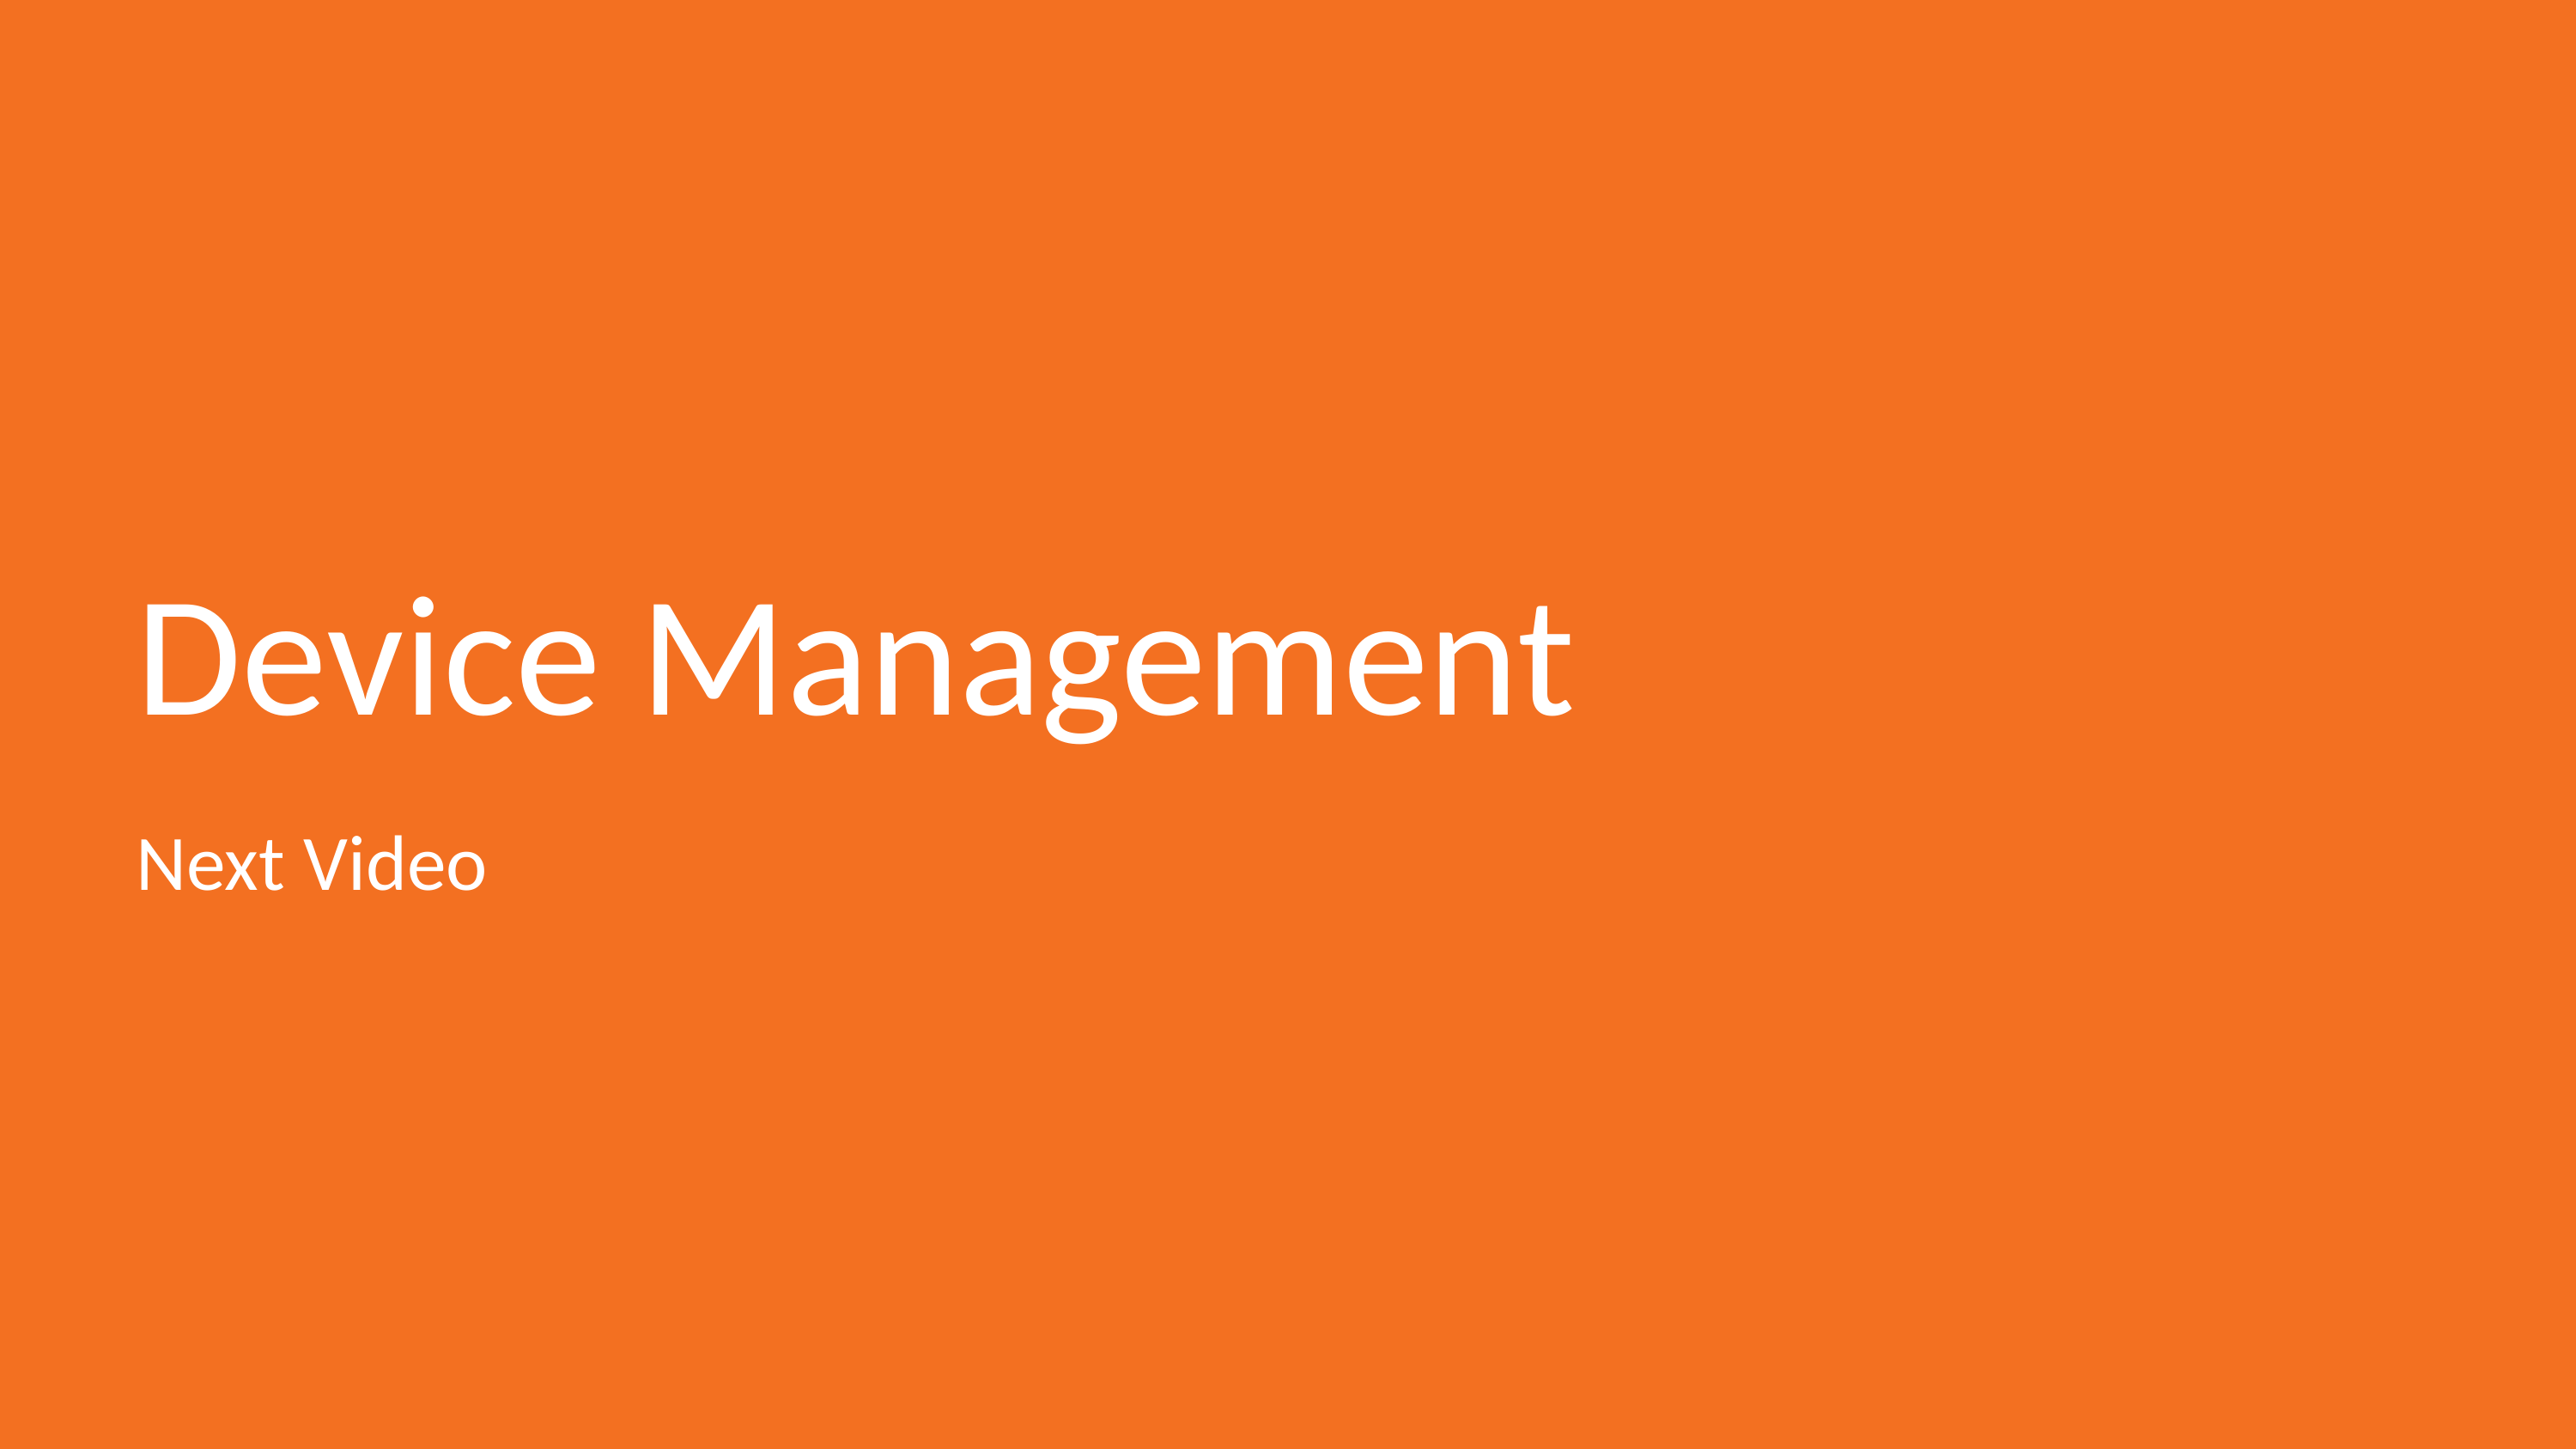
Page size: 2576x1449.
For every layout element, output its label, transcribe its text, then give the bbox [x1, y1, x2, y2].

title Device Management [110, 512, 2426, 776]
subtitle Next Video [110, 785, 2426, 908]
